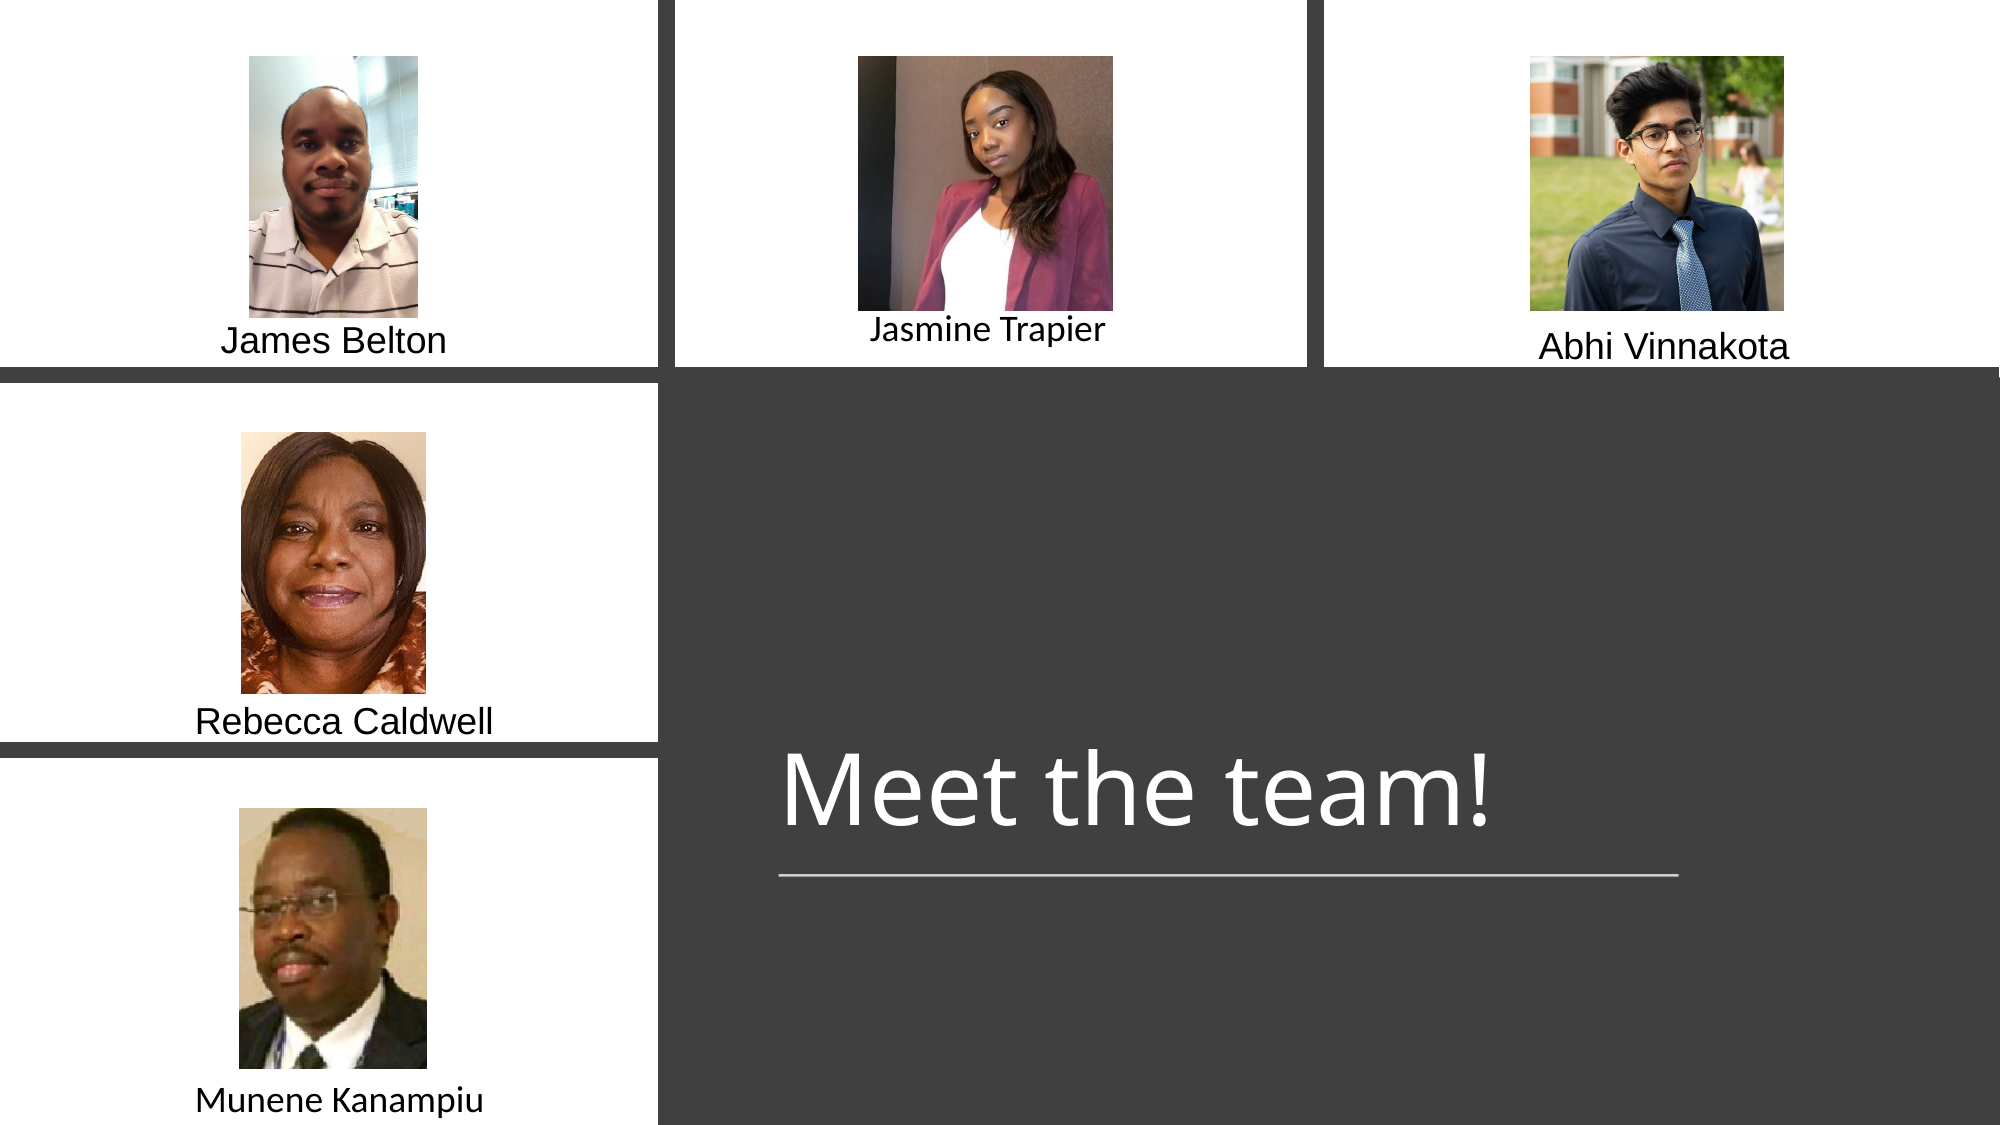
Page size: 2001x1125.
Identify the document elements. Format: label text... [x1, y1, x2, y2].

text_box Meet the team! [763, 478, 1825, 858]
text_box Rebecca Caldwell [180, 689, 569, 749]
text_box Abhi Vinnakota [1523, 314, 1909, 374]
picture [249, 56, 418, 318]
picture [1529, 56, 1784, 311]
text_box James Belton [205, 308, 648, 369]
text_box Munene Kanampiu [180, 1068, 606, 1125]
text_box [675, 383, 2000, 1125]
text_box Jasmine Trapier [855, 296, 1203, 357]
picture [239, 808, 427, 1069]
picture [858, 56, 1113, 311]
picture [241, 432, 426, 694]
